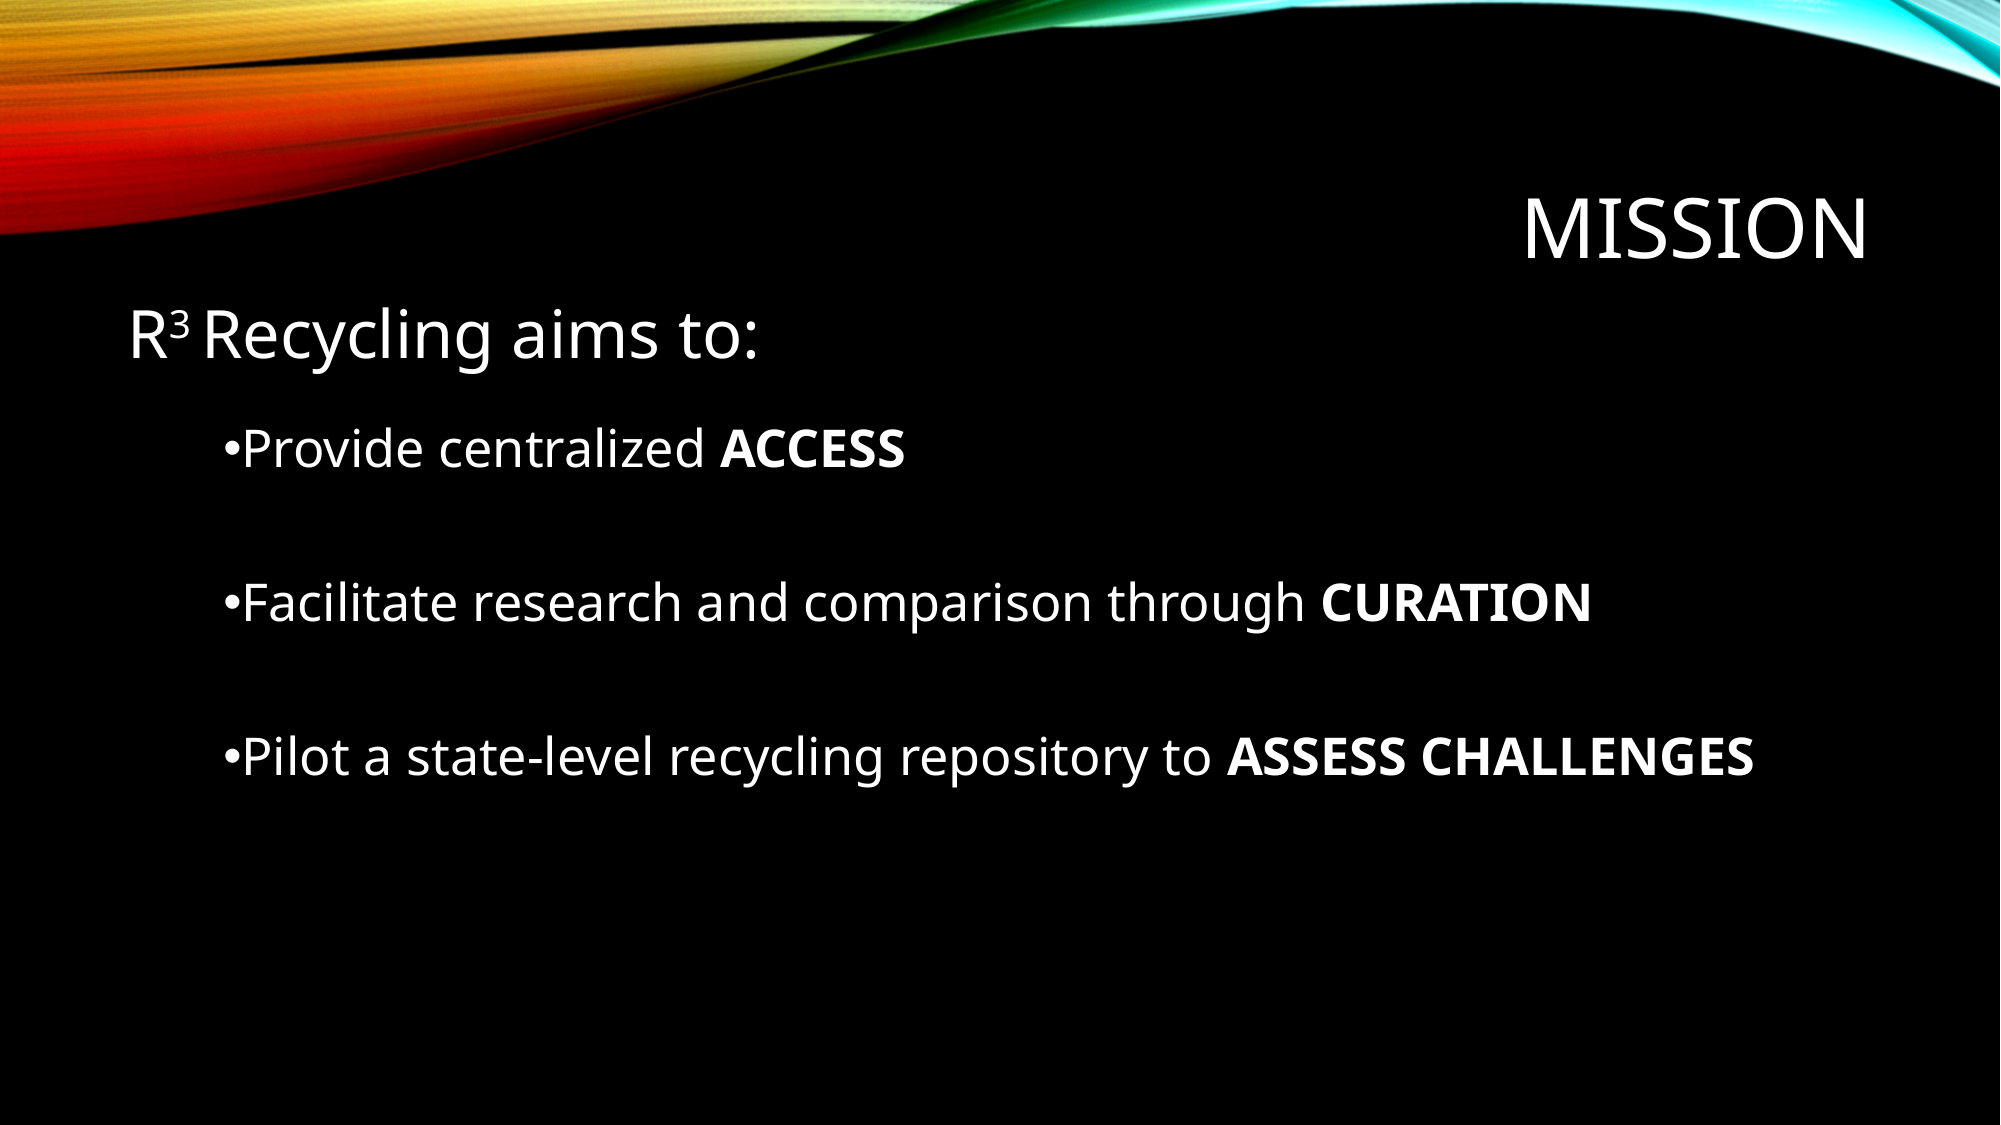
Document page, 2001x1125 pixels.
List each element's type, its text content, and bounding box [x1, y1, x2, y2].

title MISSION [474, 125, 1888, 293]
picture [0, 0, 2000, 237]
list R3 Recycling aims to: Provide centralized ACCESS Facilitate research and comparison through CURATION Pilot a state-level recycling repository to ASSESS CHALLENGES [112, 293, 1888, 1021]
